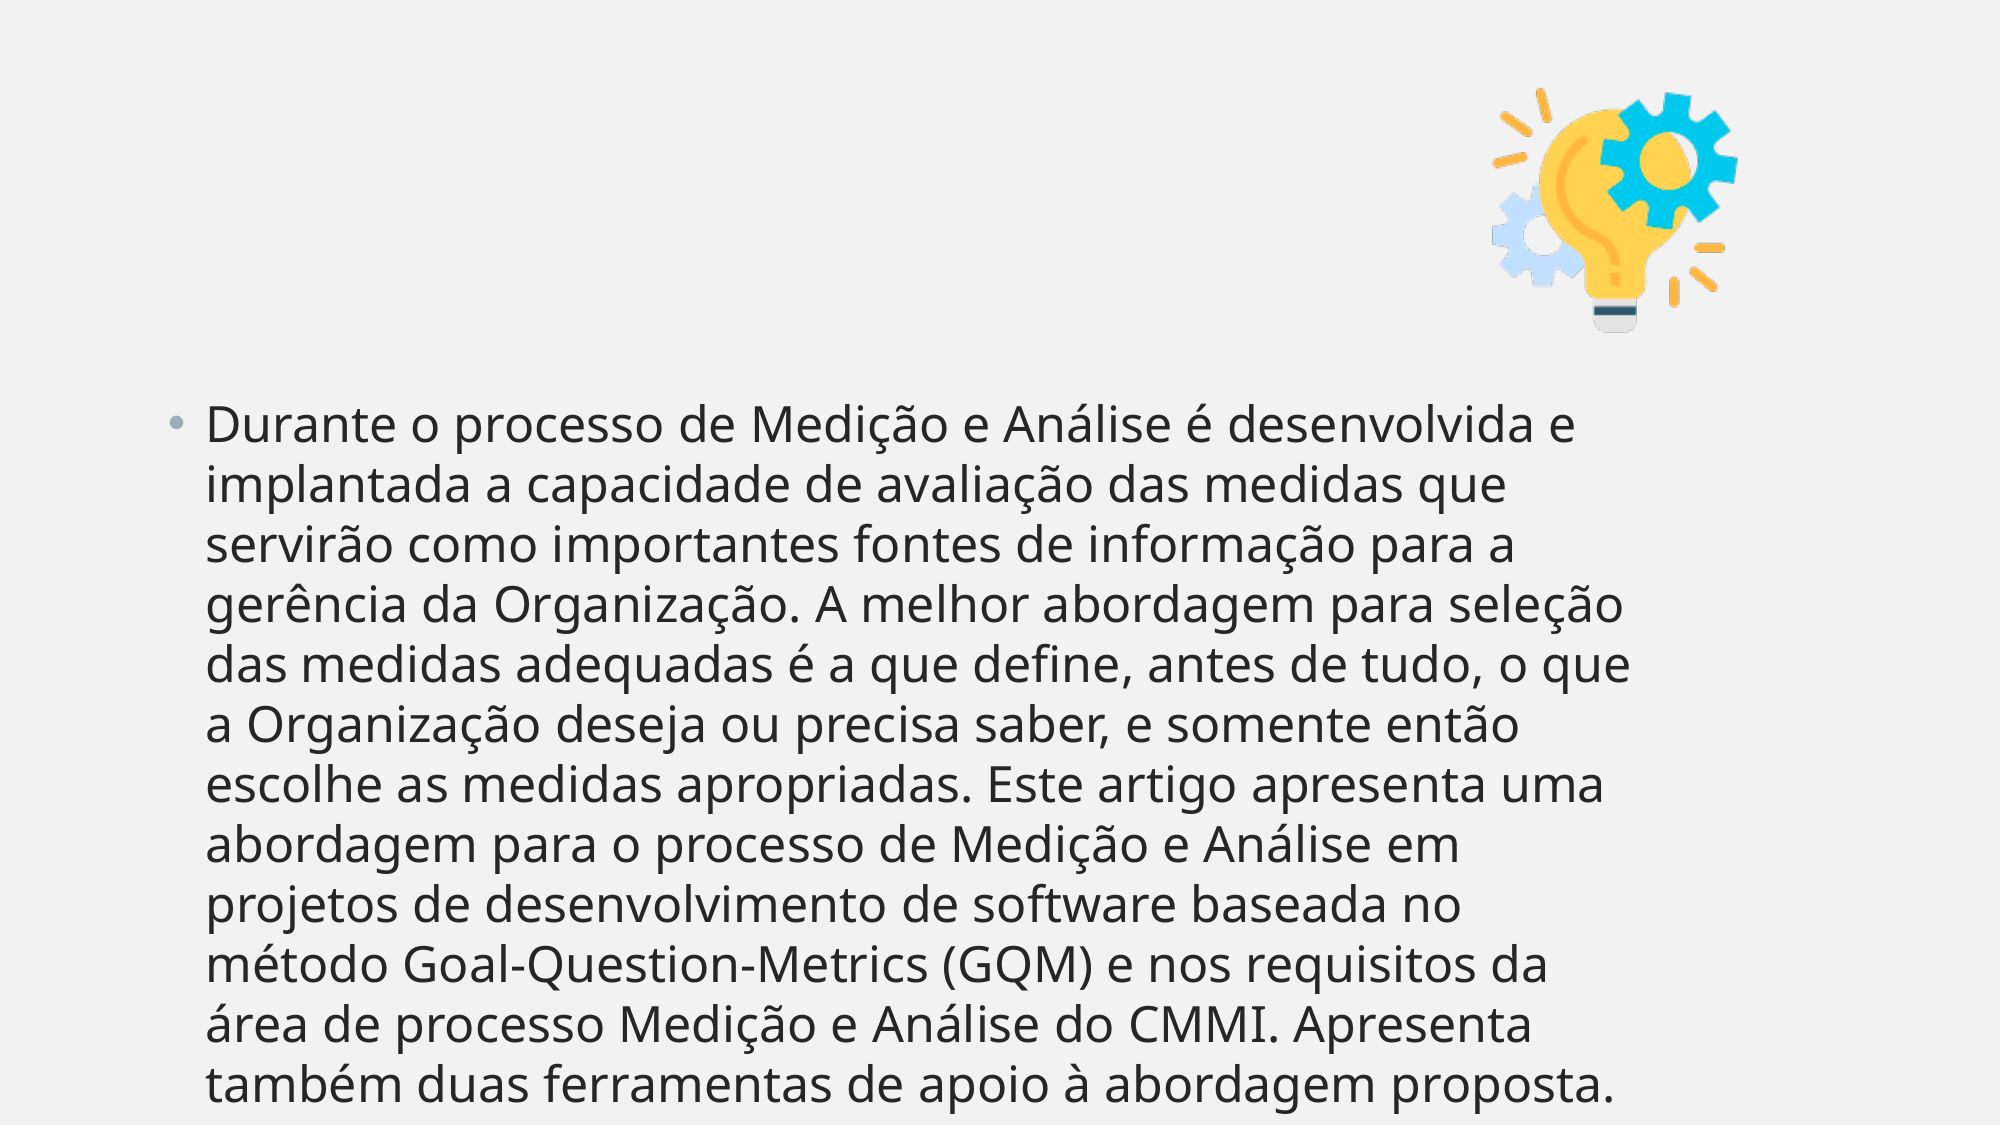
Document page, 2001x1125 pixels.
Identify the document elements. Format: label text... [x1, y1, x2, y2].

picture [1458, 54, 1772, 367]
list Durante o processo de Medição e Análise é desenvolvida e implantada a capacidade de avaliação das medidas que servirão como importantes fontes de informação para a gerência da Organização. A melhor abordagem para seleção das medidas adequadas é a que define, antes de tudo, o que a Organização deseja ou precisa saber, e somente então escolhe as medidas apropriadas. Este artigo apresenta uma abordagem para o processo de Medição e Análise em projetos de desenvolvimento de software baseada no método Goal-Question-Metrics (GQM) e nos requisitos da área de processo Medição e Análise do CMMI. Apresenta também duas ferramentas de apoio à abordagem proposta. [152, 384, 1672, 894]
